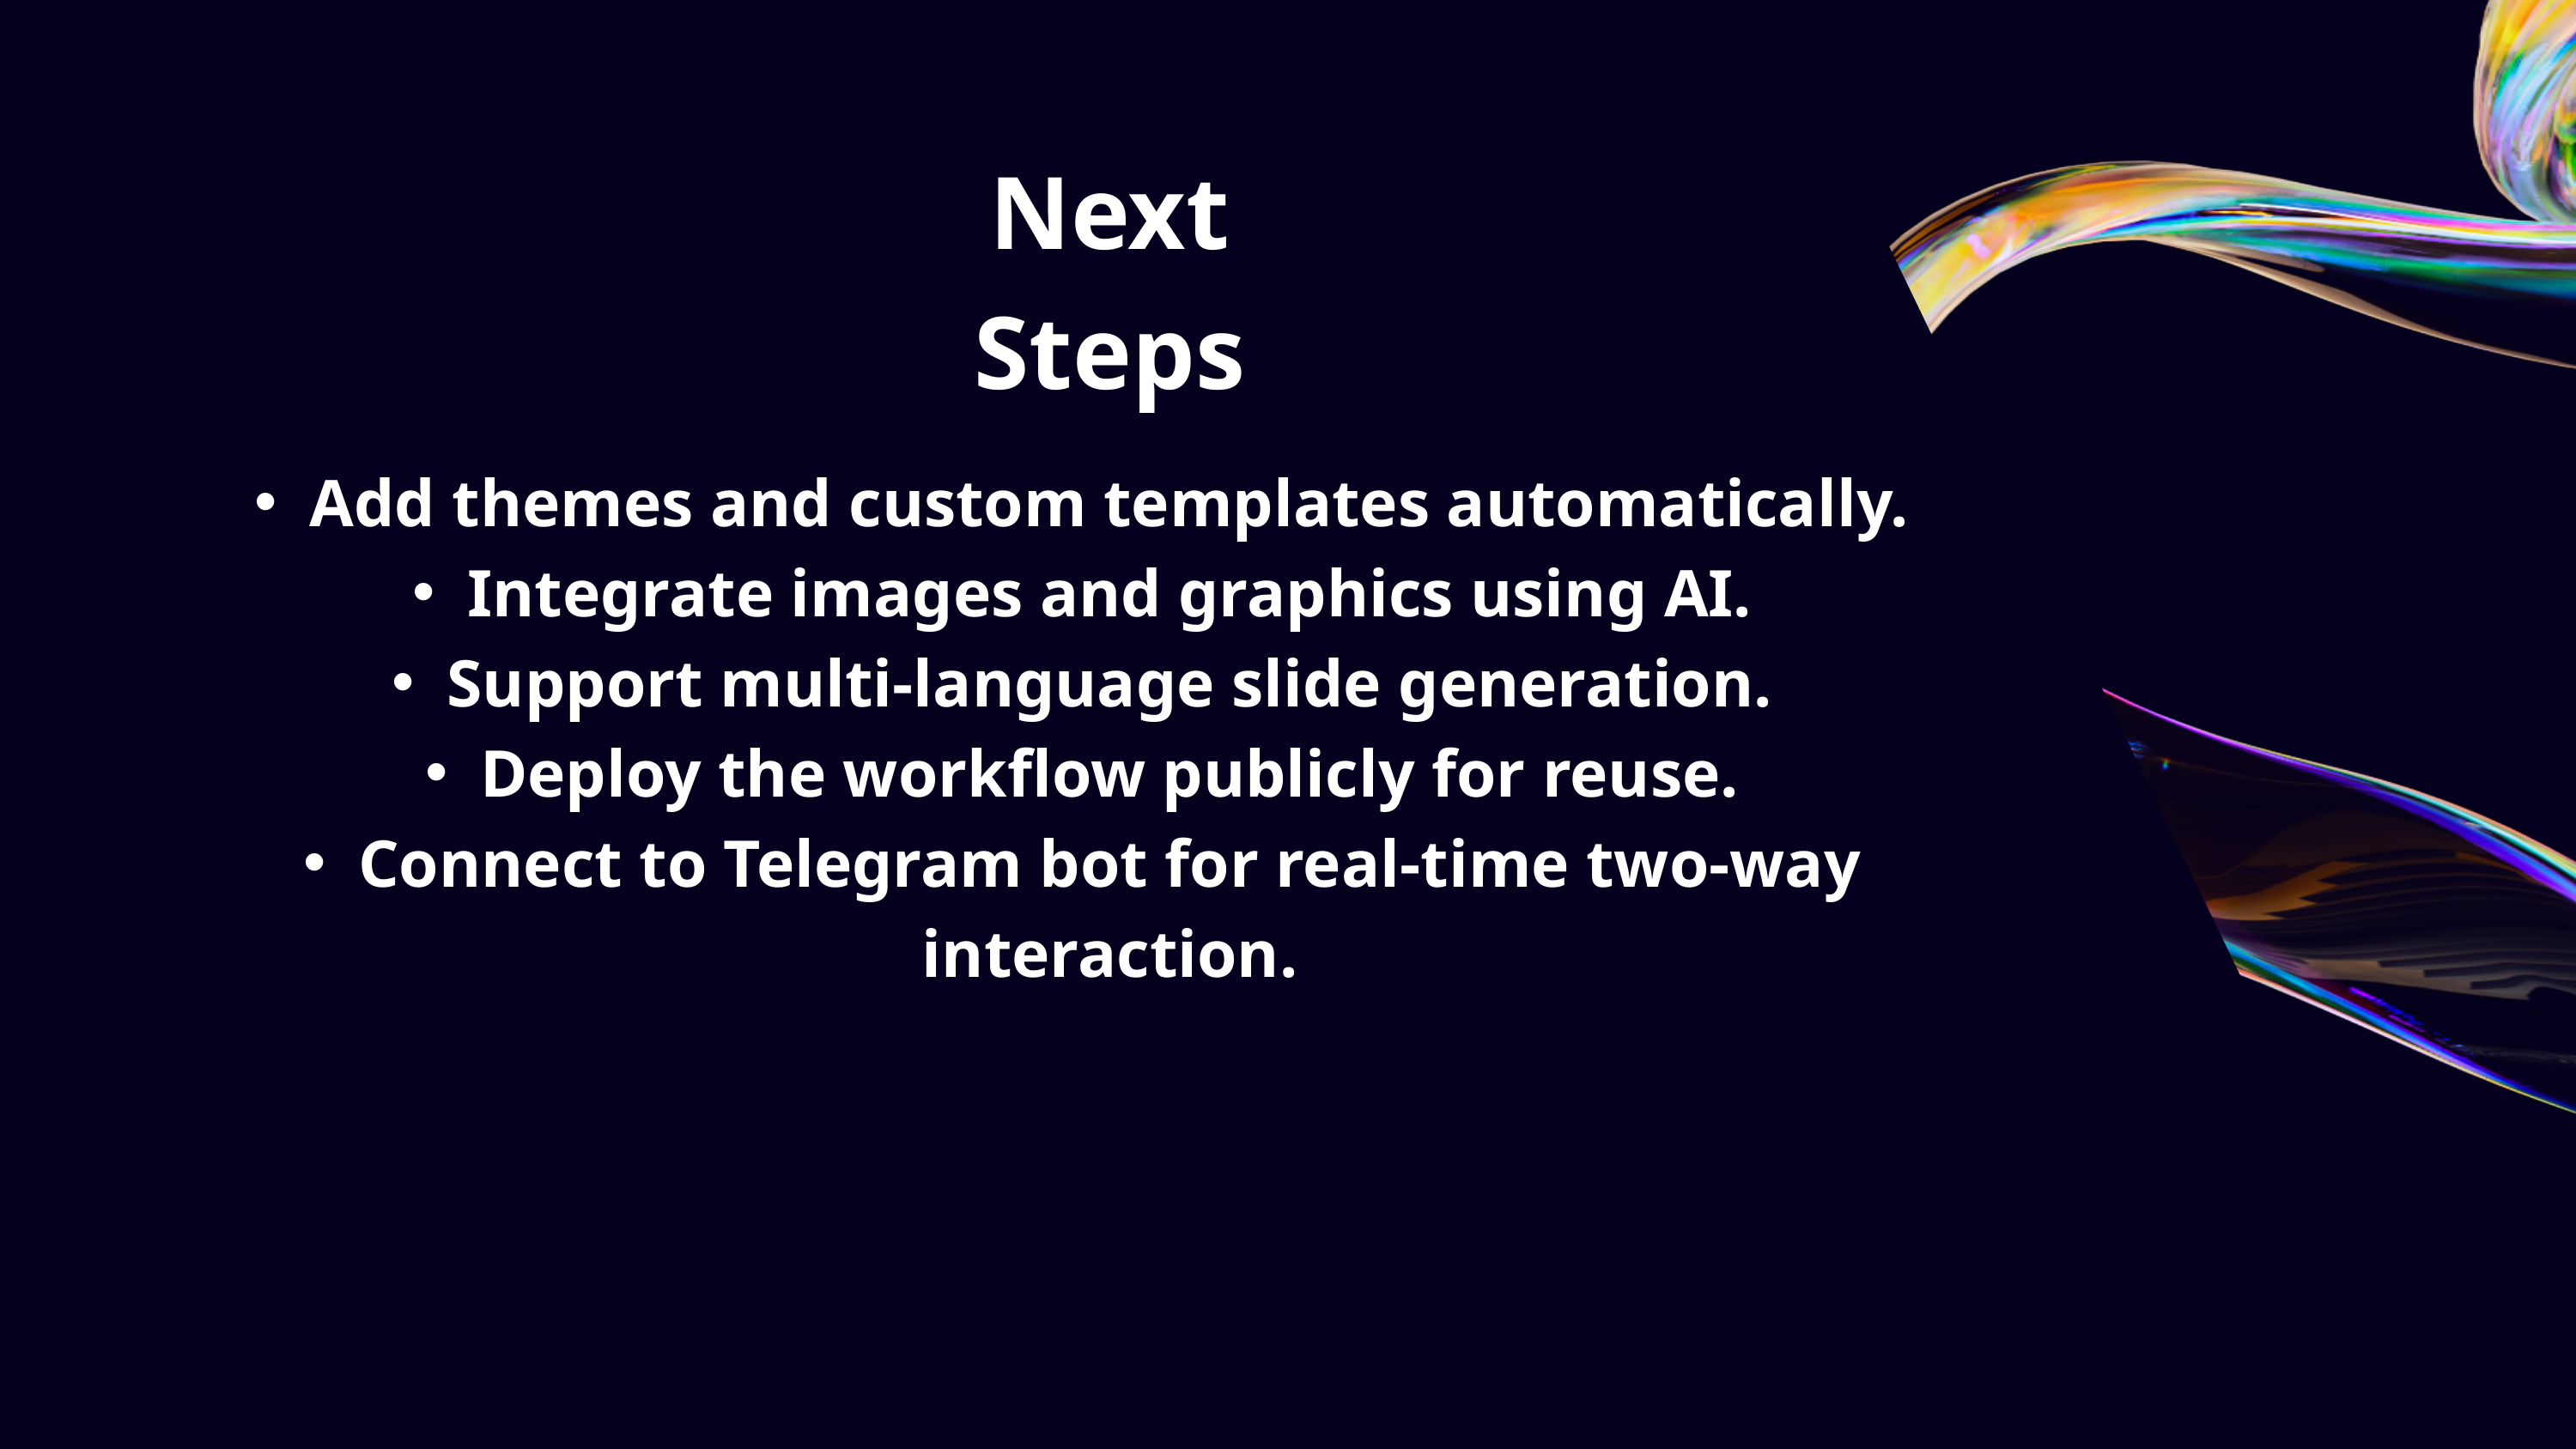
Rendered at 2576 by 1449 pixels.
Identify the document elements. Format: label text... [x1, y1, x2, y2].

text_box [1799, 0, 2576, 1264]
text_box Add themes and custom templates automatically. Integrate images and graphics using AI. Support multi-language slide generation. Deploy the workflow publicly for reuse. Connect to Telegram bot for real-time two-way interaction. [88, 449, 2022, 1081]
text_box Next Steps [845, 128, 1375, 409]
